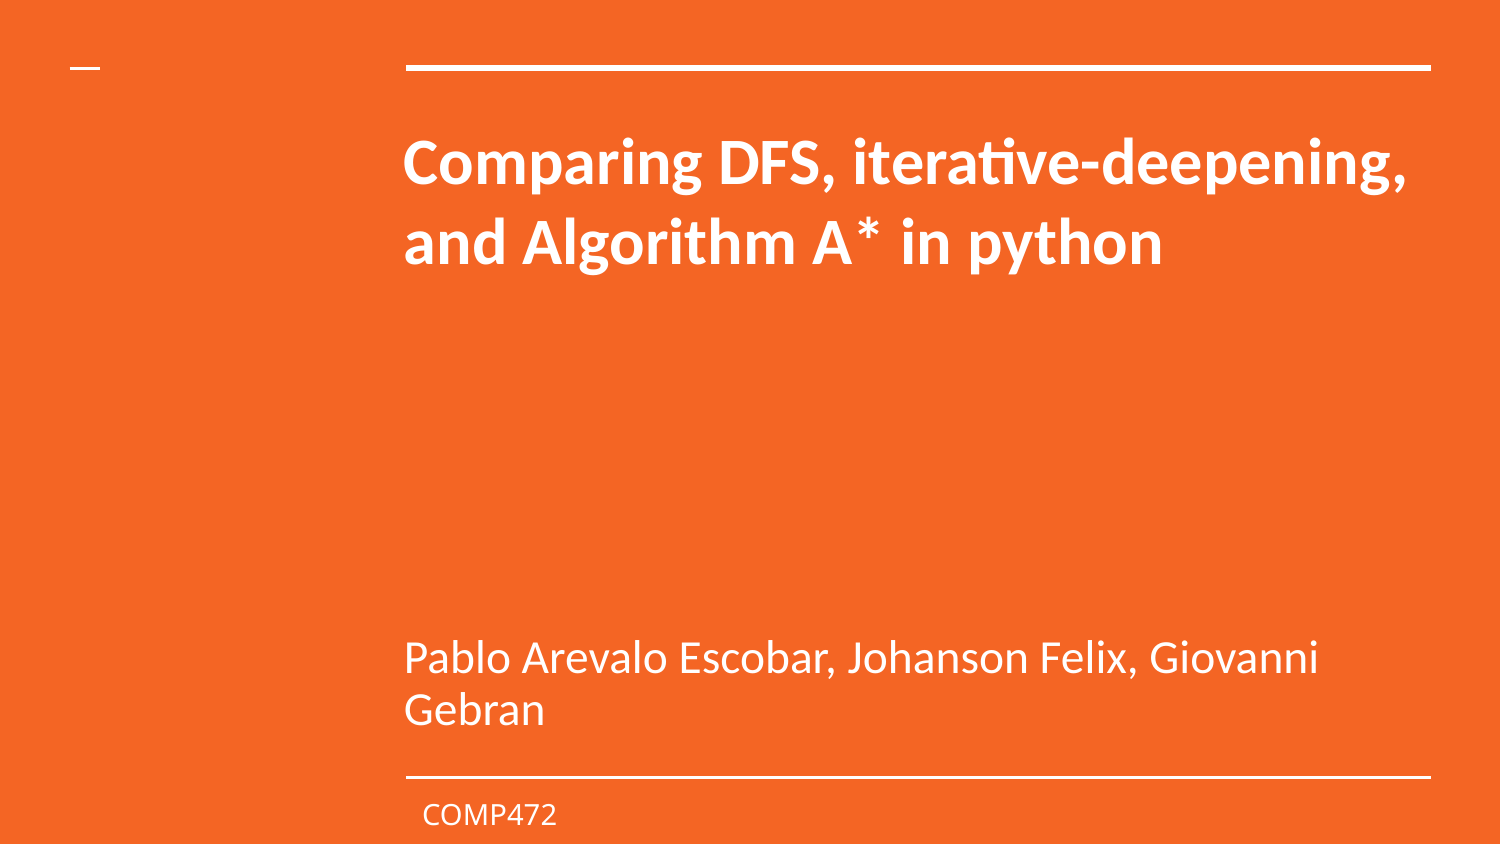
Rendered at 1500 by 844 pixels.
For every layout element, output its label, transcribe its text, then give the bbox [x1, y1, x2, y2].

subtitle Pablo Arevalo Escobar, Johanson Felix, Giovanni Gebran [389, 617, 1428, 751]
title Comparing DFS, iterative-deepening, and Algorithm A* in python [389, 103, 1428, 357]
text_box COMP472 [407, 781, 1176, 844]
